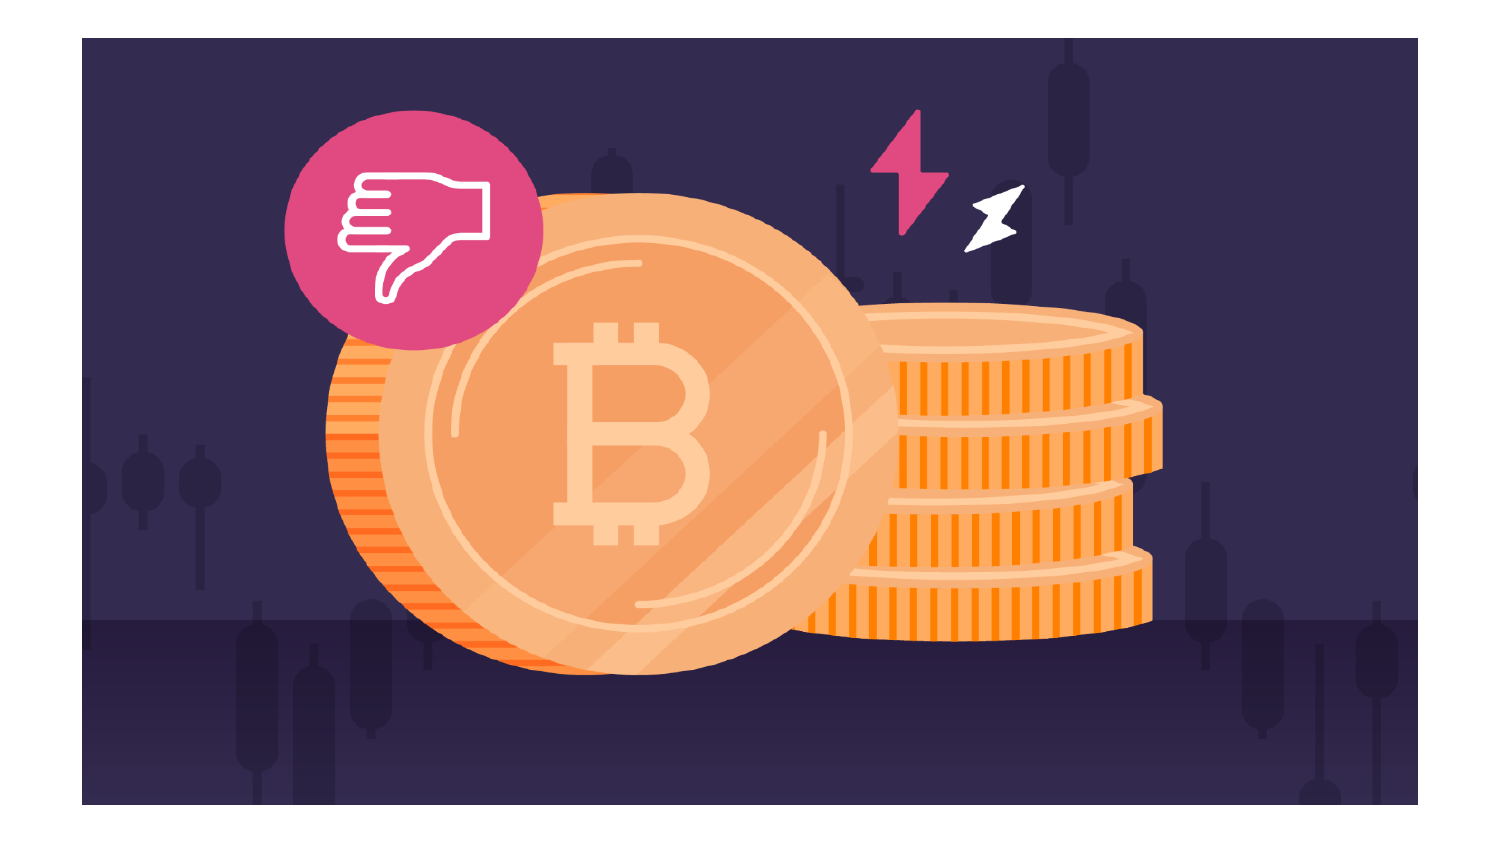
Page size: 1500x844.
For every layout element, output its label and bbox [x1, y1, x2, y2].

picture [82, 38, 1418, 806]
